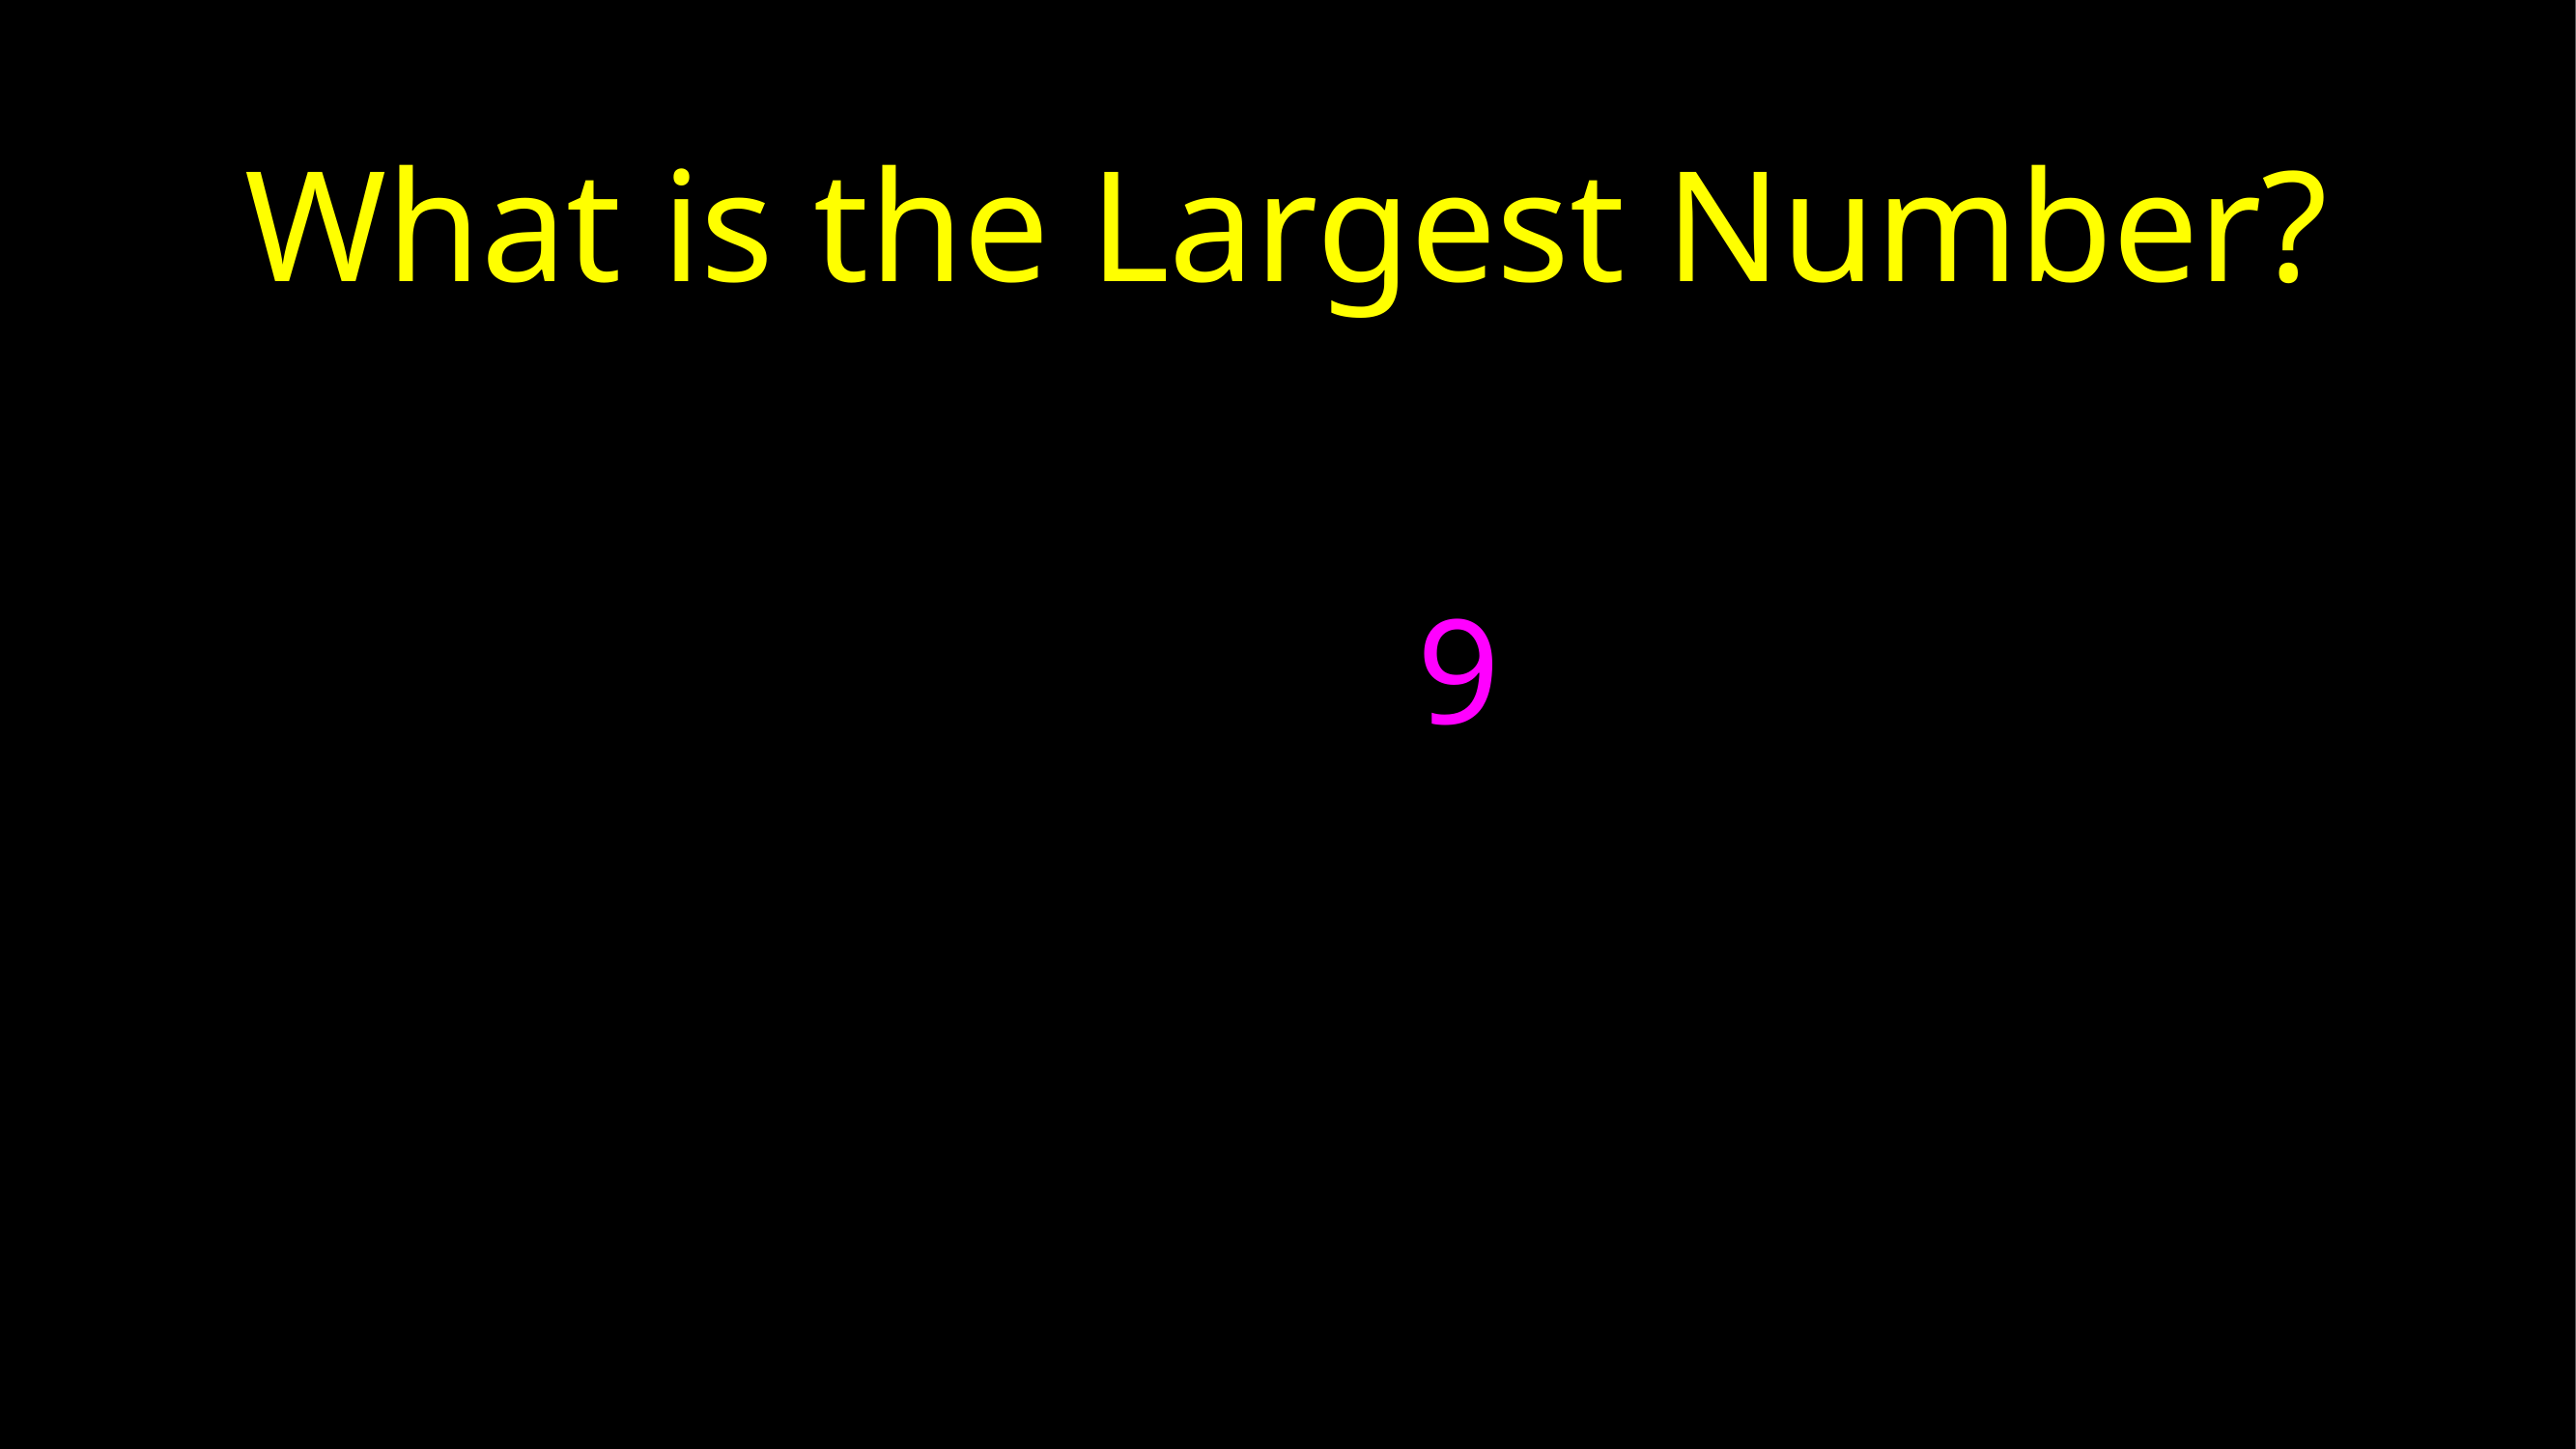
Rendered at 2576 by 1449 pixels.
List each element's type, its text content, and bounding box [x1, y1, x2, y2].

text_box 9 [1417, 572, 1576, 759]
title What is the Largest Number? [183, 38, 2391, 403]
